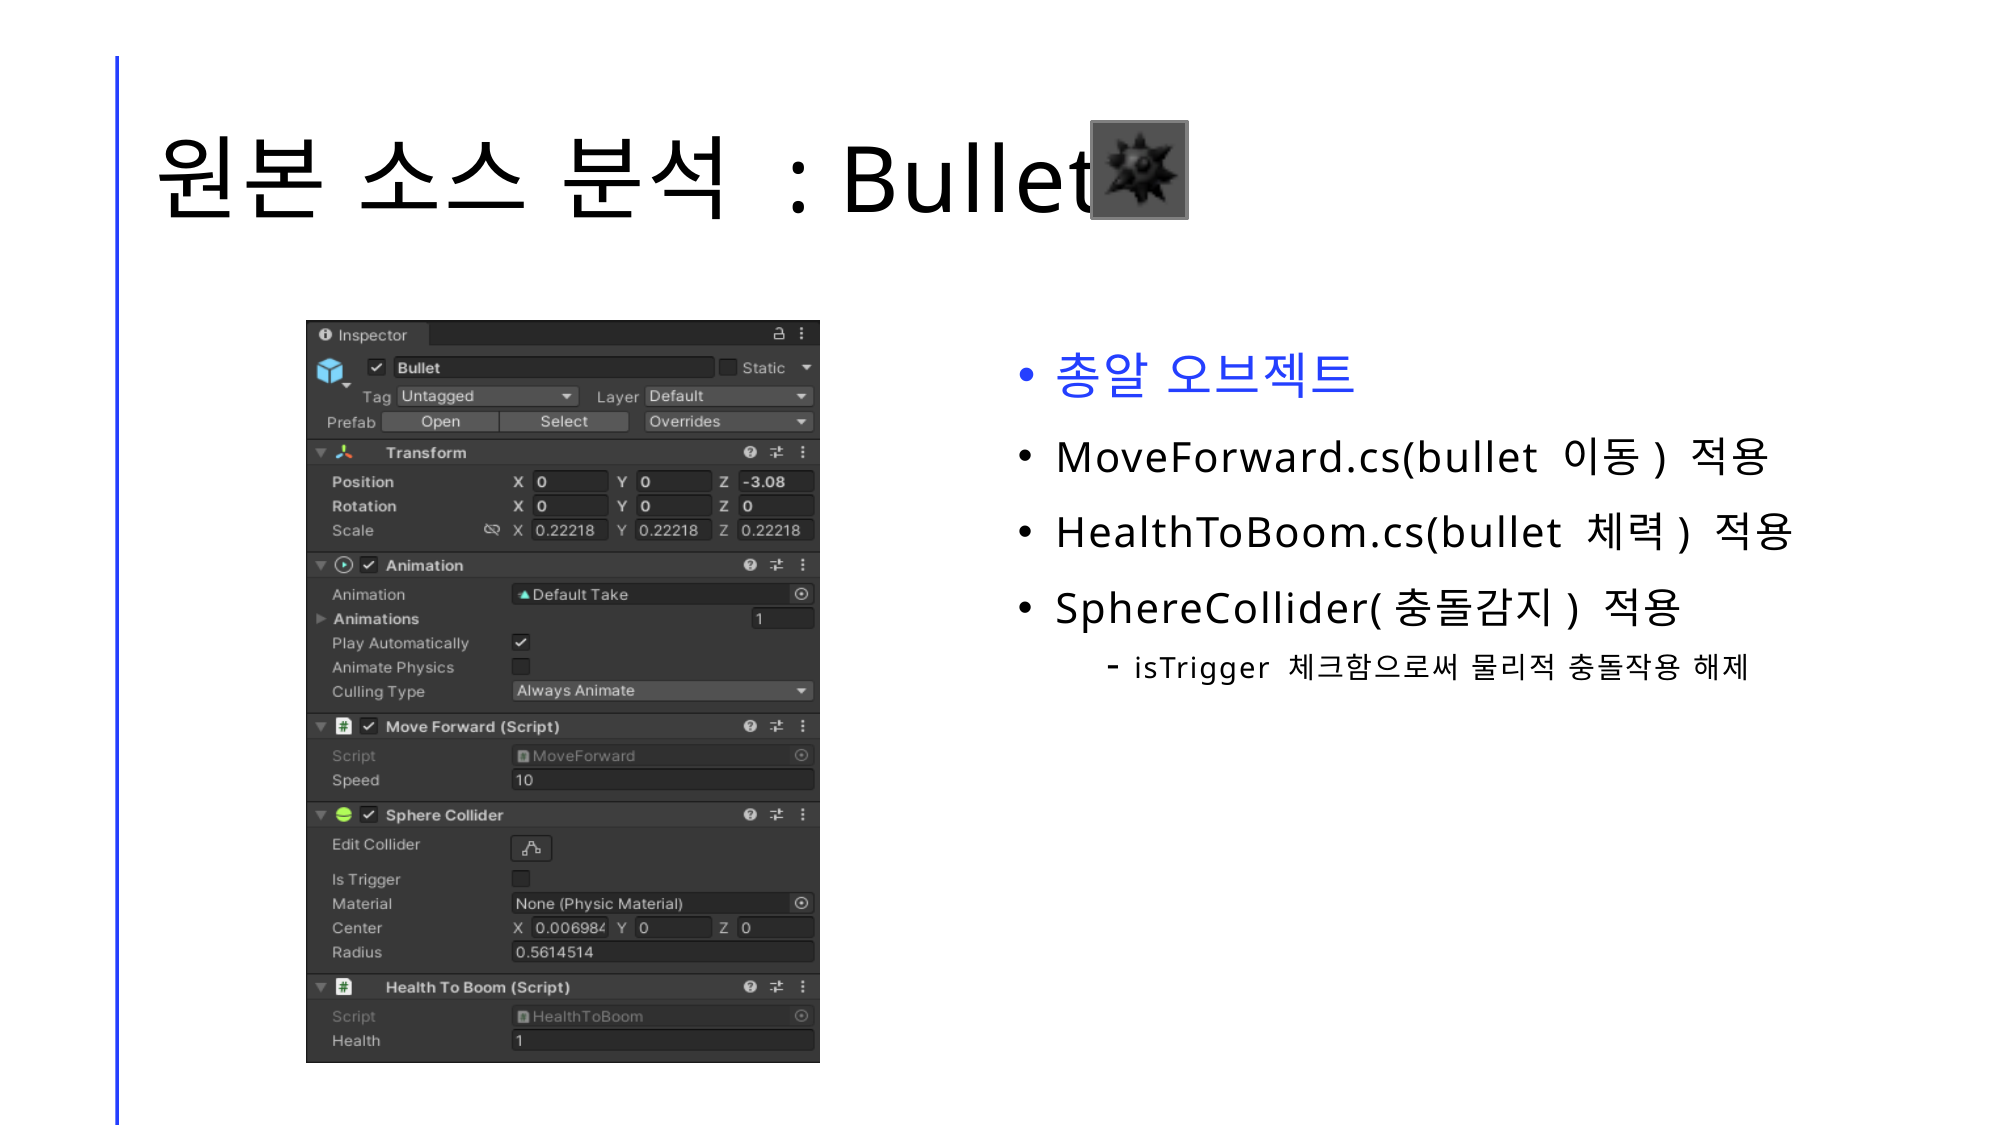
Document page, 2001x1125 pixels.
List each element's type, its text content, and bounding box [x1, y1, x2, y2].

title 원본 소스 분석 : Bullet [137, 59, 1863, 278]
picture [306, 320, 820, 1063]
list 총알 오브젝트 MoveForward.cs(bullet 이동) 적용 HealthToBoom.cs(bullet 체력) 적용 SphereCollider(충돌감지) 적용 - isTrigger 체크함으로써 물리적 충돌작용 해제 [999, 320, 1939, 1035]
picture [1093, 122, 1186, 218]
